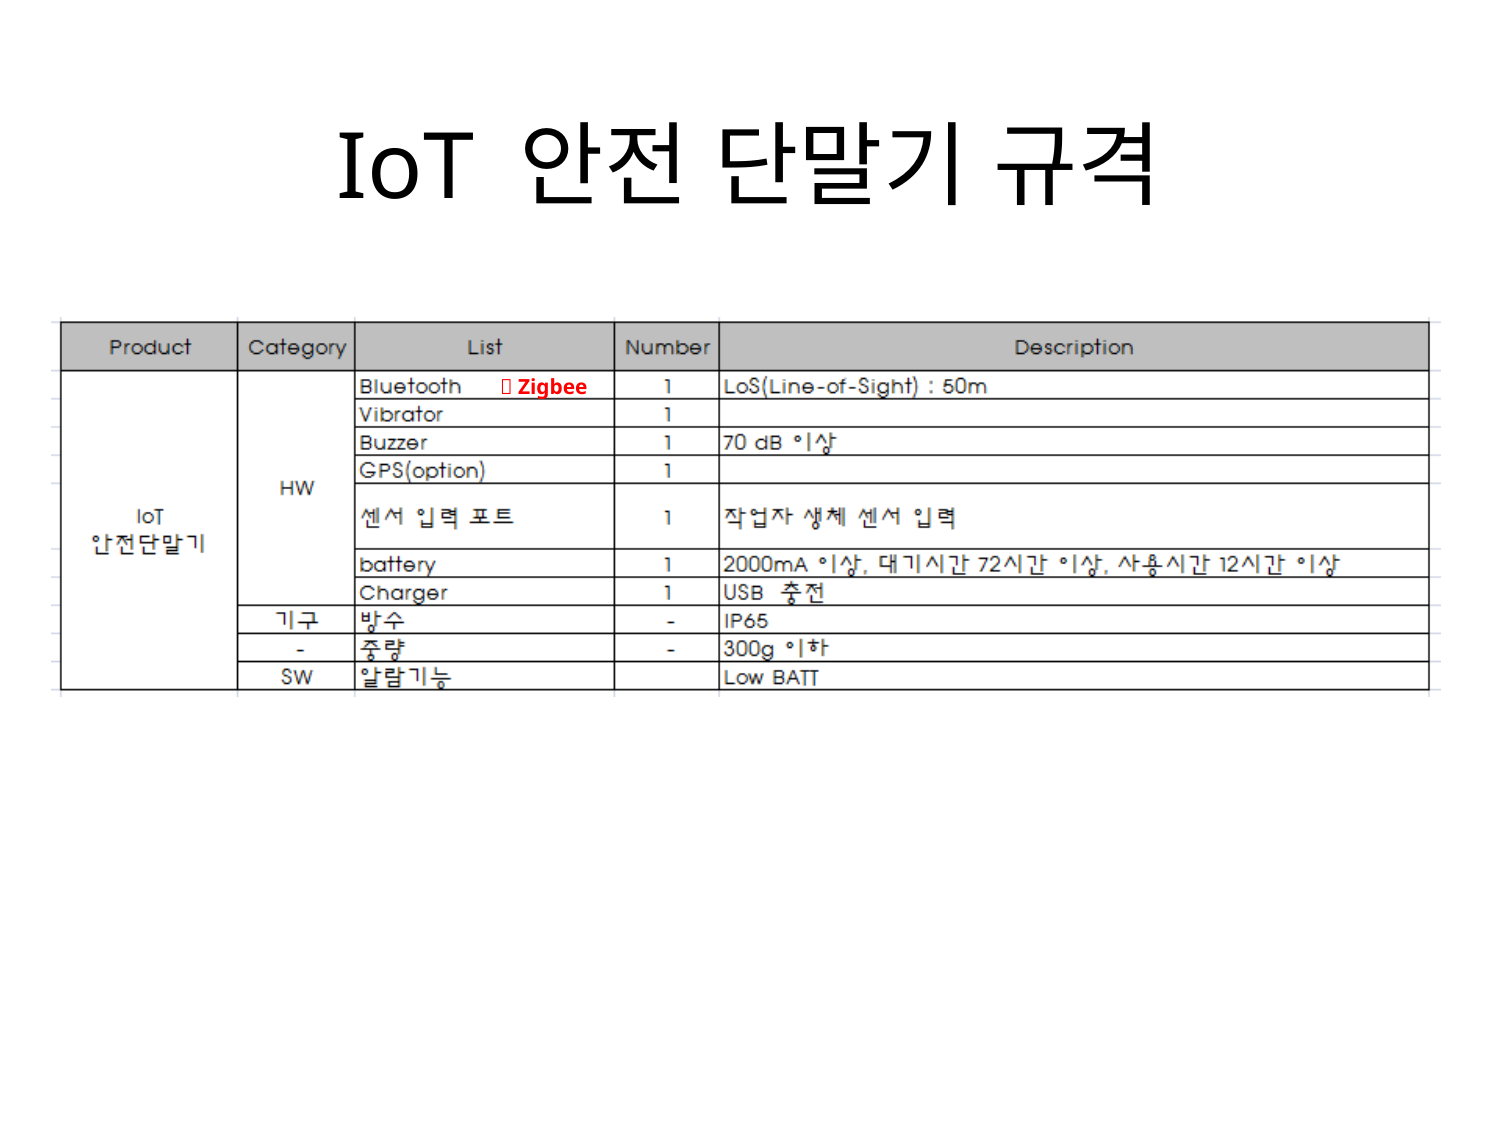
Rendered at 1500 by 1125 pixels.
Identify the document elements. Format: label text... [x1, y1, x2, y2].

title IoT 안전 단말기 규격 [103, 59, 1397, 278]
picture [51, 317, 1441, 697]
